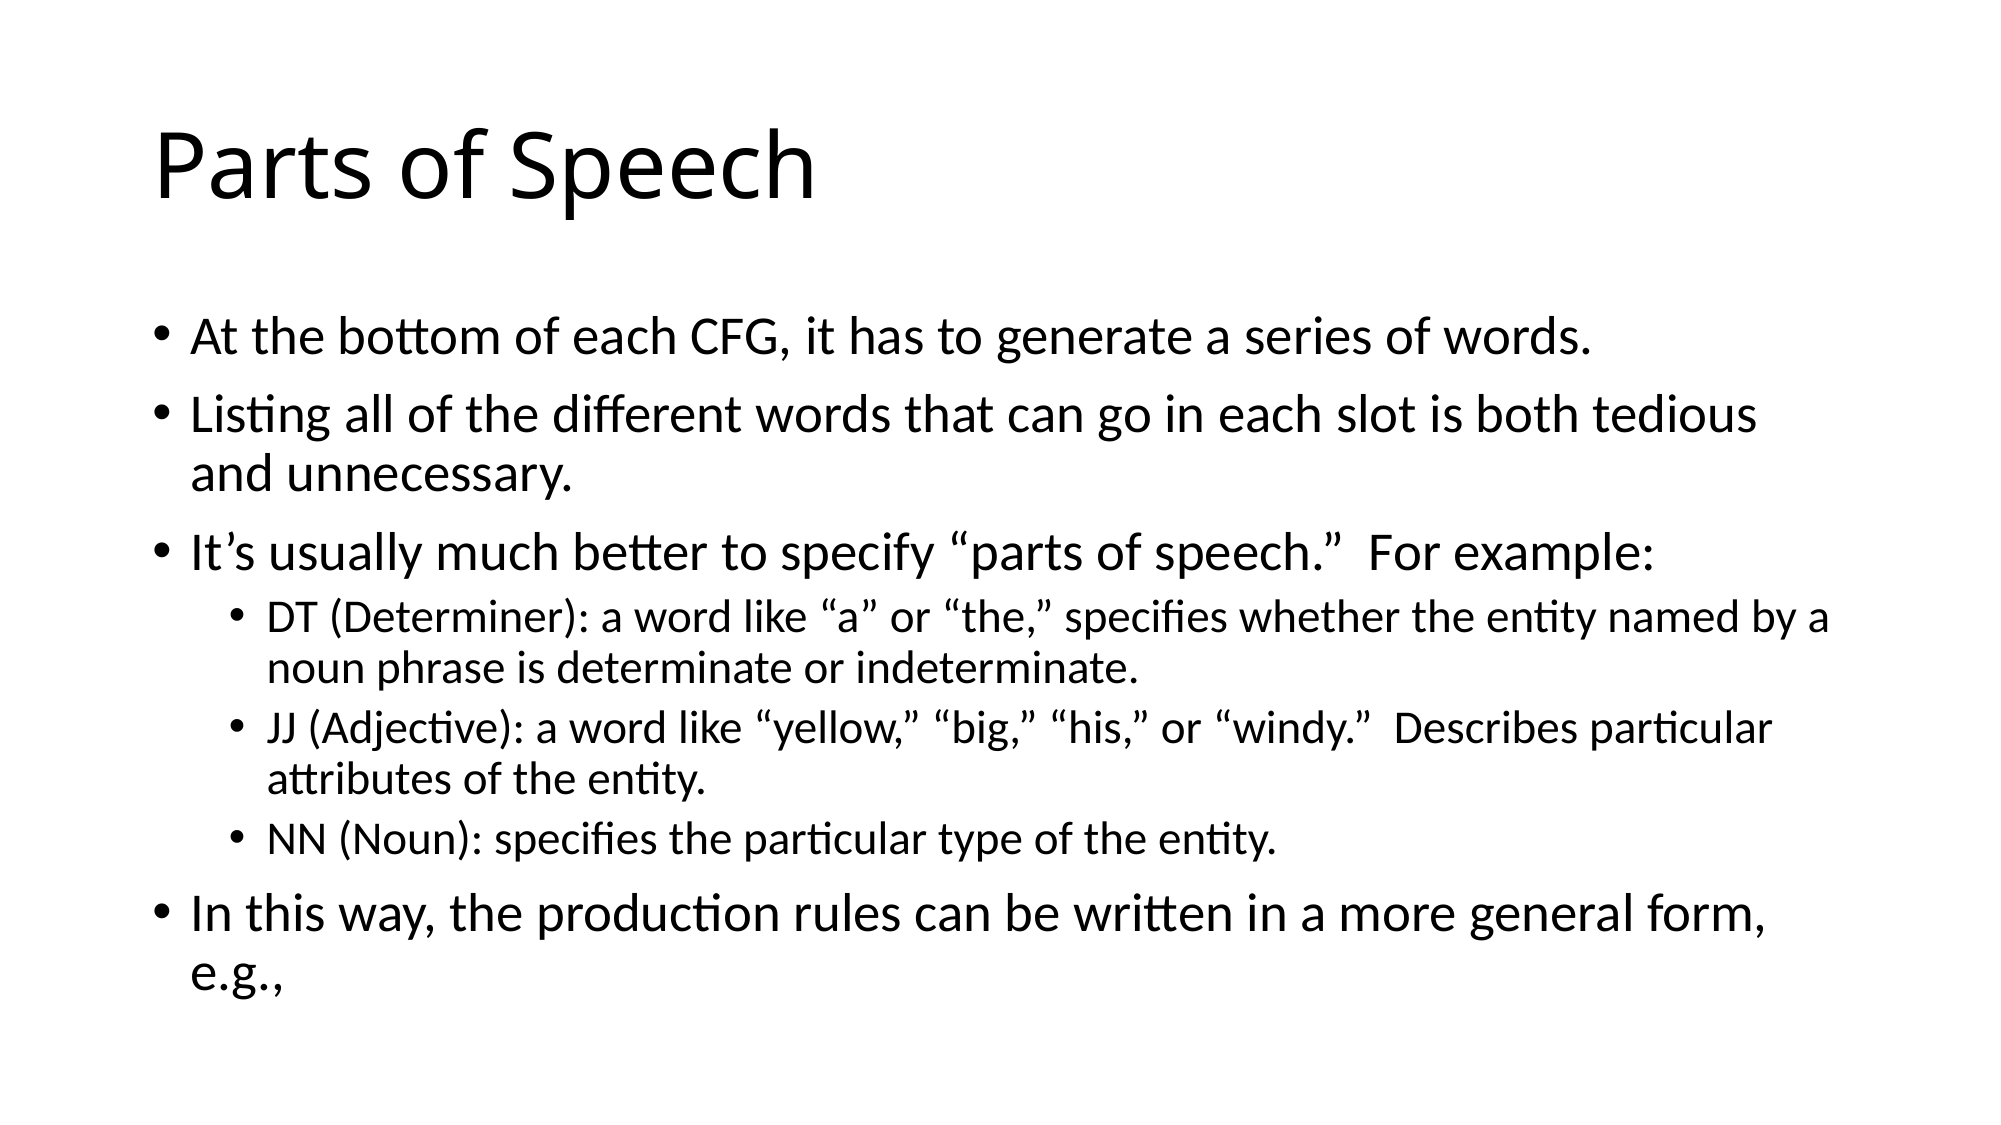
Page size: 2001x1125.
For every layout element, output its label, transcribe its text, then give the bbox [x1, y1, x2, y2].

title Parts of Speech [137, 59, 1863, 278]
